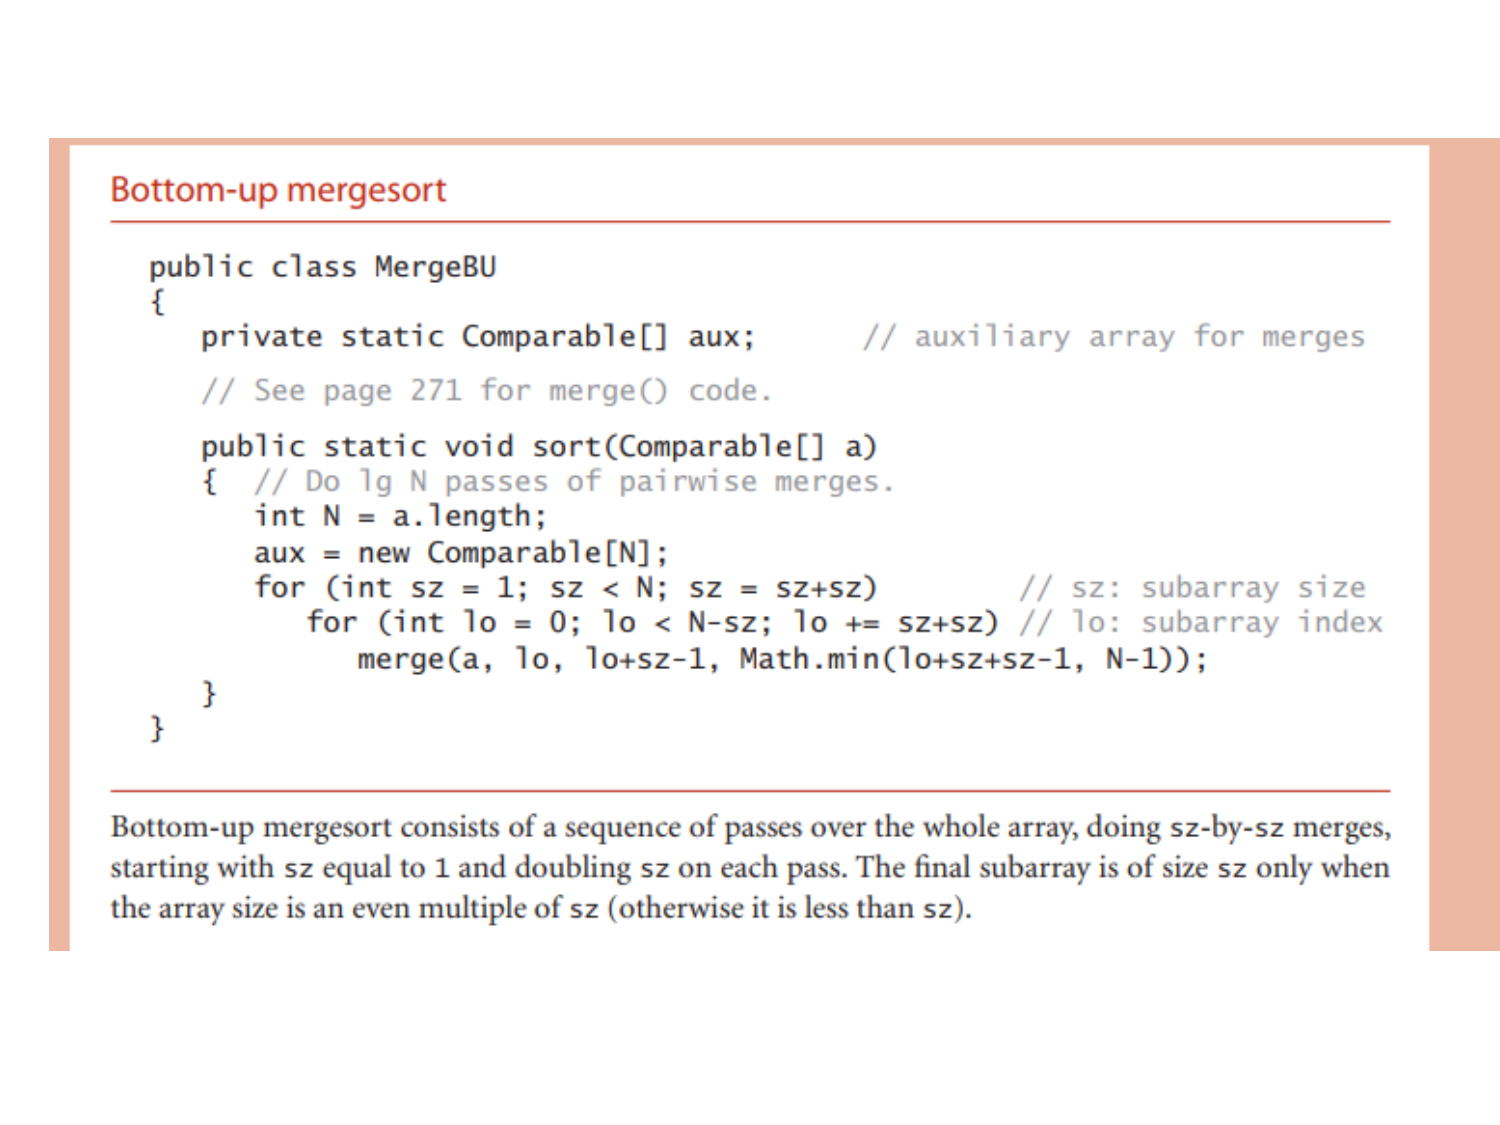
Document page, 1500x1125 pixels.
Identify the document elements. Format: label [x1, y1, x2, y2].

picture [49, 138, 1500, 951]
